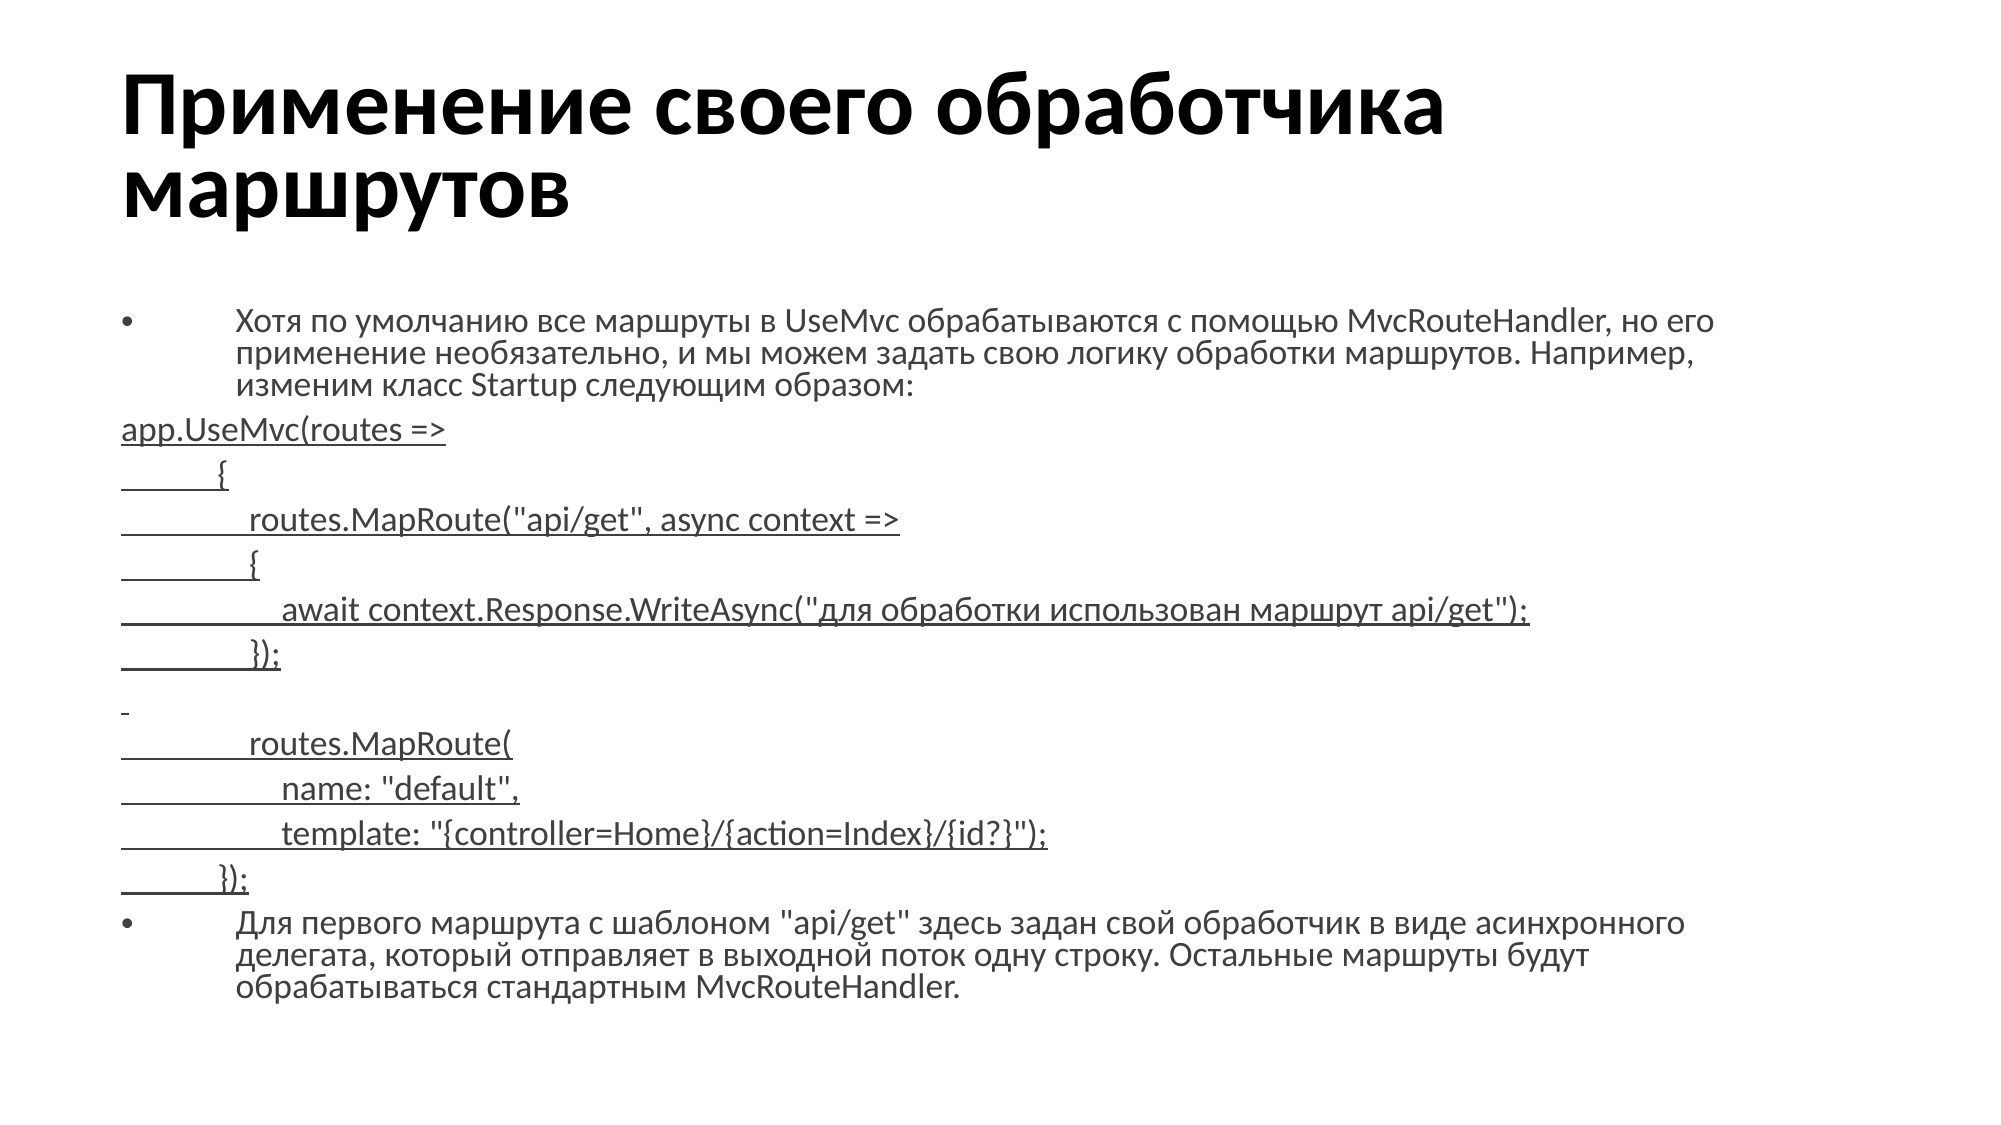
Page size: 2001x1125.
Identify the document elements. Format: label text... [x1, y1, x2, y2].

title Применение своего обработчика маршрутов [106, 42, 1832, 260]
list Хотя по умолчанию все маршруты в UseMvc обрабатываются с помощью MvcRouteHandler, но его применение необязательно, и мы можем задать свою логику обработки маршрутов. Например, изменим класс Startup следующим образом: app.UseMvc(routes => { routes.MapRoute("api/get", async context => { await context.Response.WriteAsync("для обработки использован маршрут api/get"); }); routes.MapRoute( name: "default", template: "{controller=Home}/{action=Index}/{id?}"); }); Для первого маршрута с шаблоном "api/get" здесь задан свой обработчик в виде асинхронного делегата, который отправляет в выходной поток одну строку. Остальные маршруты будут обрабатываться стандартным MvcRouteHandler. [106, 299, 1832, 1014]
